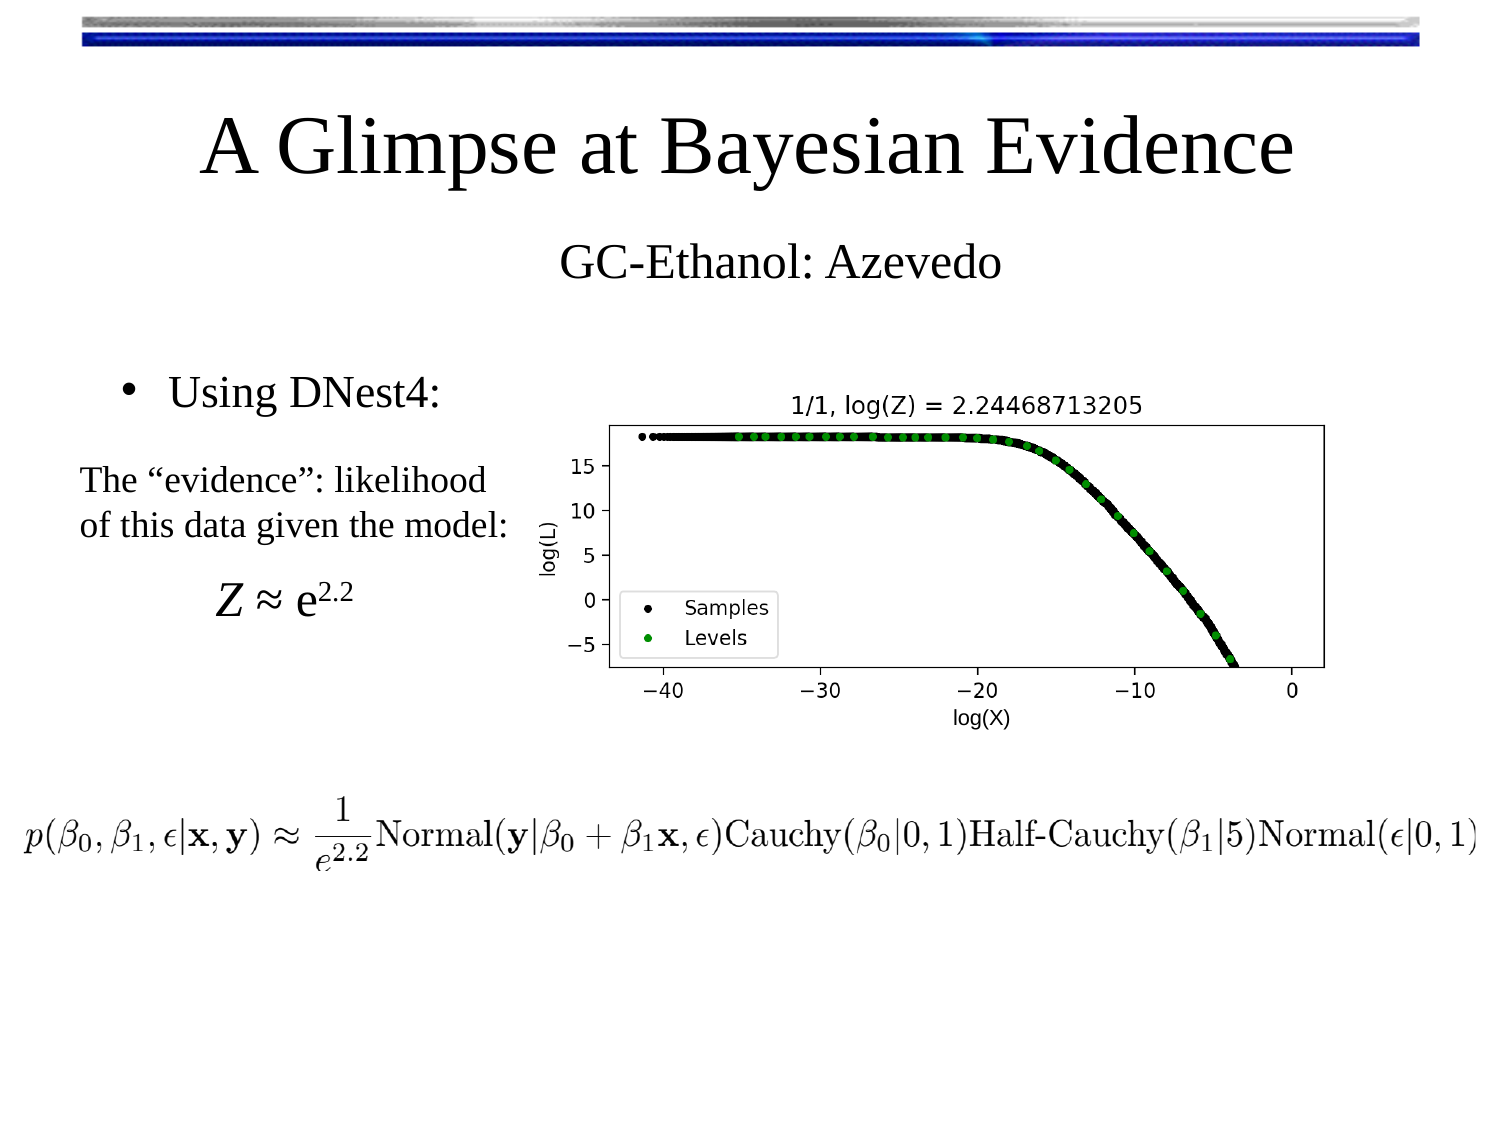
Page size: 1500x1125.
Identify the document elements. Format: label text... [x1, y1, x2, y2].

text_box log(X) [938, 721, 1026, 737]
picture [79, 12, 1426, 52]
text_box Using DNest4: [106, 354, 1484, 424]
text_box GC-Ethanol: Azevedo [544, 220, 1018, 296]
text_box The “evidence”: likelihood of this data given the model: [64, 447, 512, 553]
text_box A Glimpse at Bayesian Evidence [10, 47, 1486, 233]
picture [517, 363, 1367, 712]
text_box Z ≈ e2.2 [200, 558, 370, 634]
picture [23, 795, 1476, 871]
